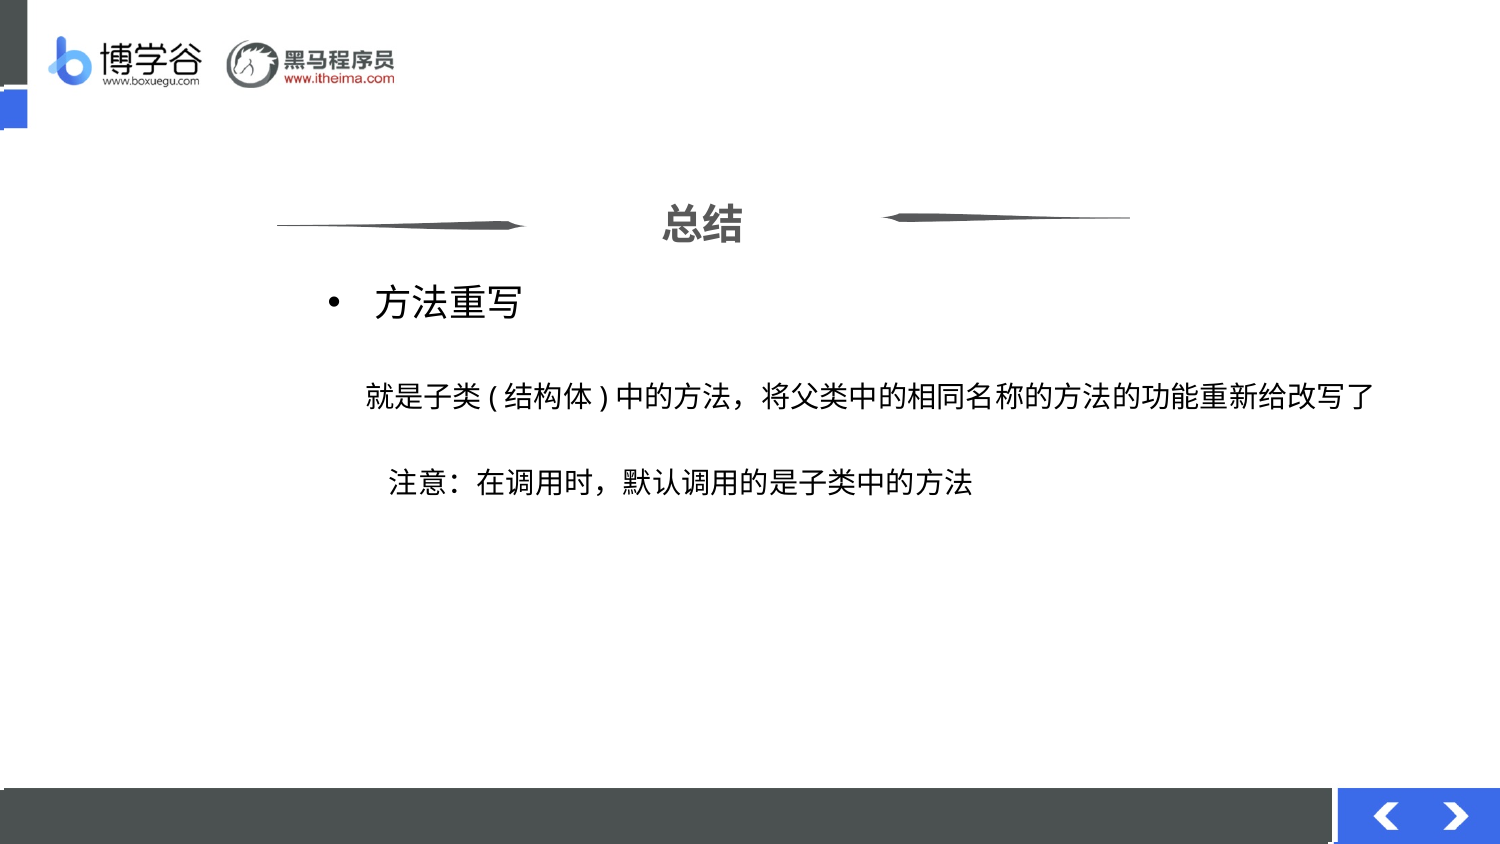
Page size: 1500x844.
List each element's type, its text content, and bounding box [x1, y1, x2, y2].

text_box 就是子类(结构体)中的方法，将父类中的相同名称的方法的功能重新给改写了 [350, 371, 1391, 422]
picture [0, 0, 1500, 844]
text_box 总结 [490, 197, 916, 248]
text_box 方法重写 [312, 271, 540, 332]
text_box 注意：在调用时，默认调用的是子类中的方法 [374, 457, 989, 507]
